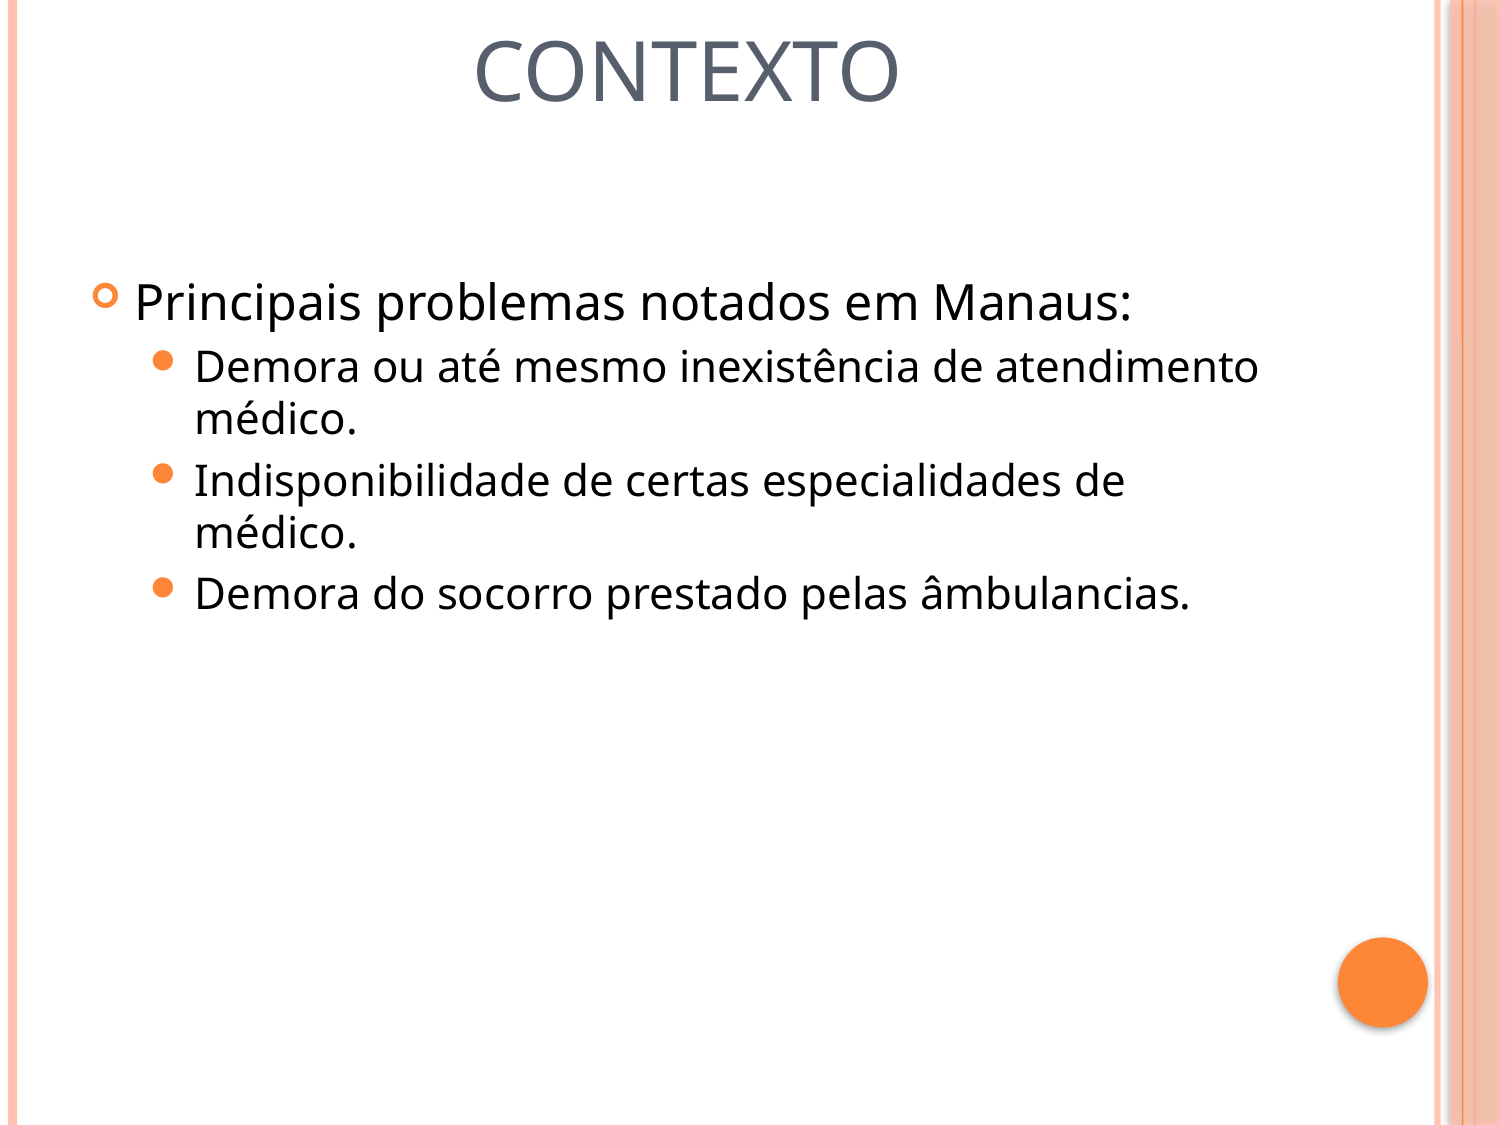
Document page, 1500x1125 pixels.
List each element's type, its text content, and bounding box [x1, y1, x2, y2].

list Principais problemas notados em Manaus: Demora ou até mesmo inexistência de atendimento médico. Indisponibilidade de certas especialidades de médico. Demora do socorro prestado pelas âmbulancias. [75, 262, 1300, 1062]
title Contexto [75, 0, 1300, 126]
